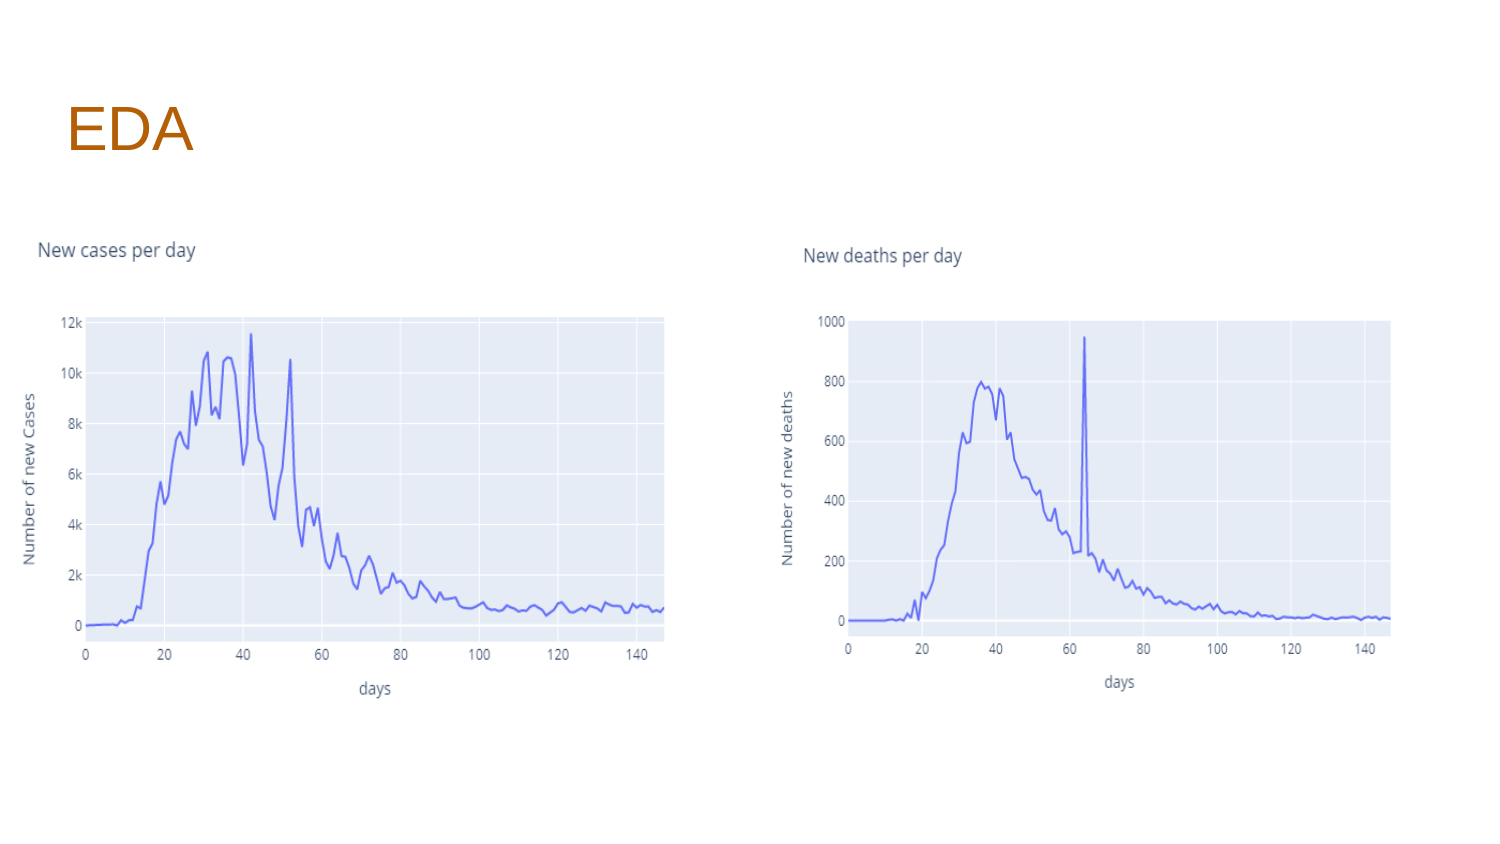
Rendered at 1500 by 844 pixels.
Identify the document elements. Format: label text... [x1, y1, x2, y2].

title EDA [51, 72, 1449, 167]
picture [767, 204, 1471, 731]
picture [0, 197, 751, 738]
